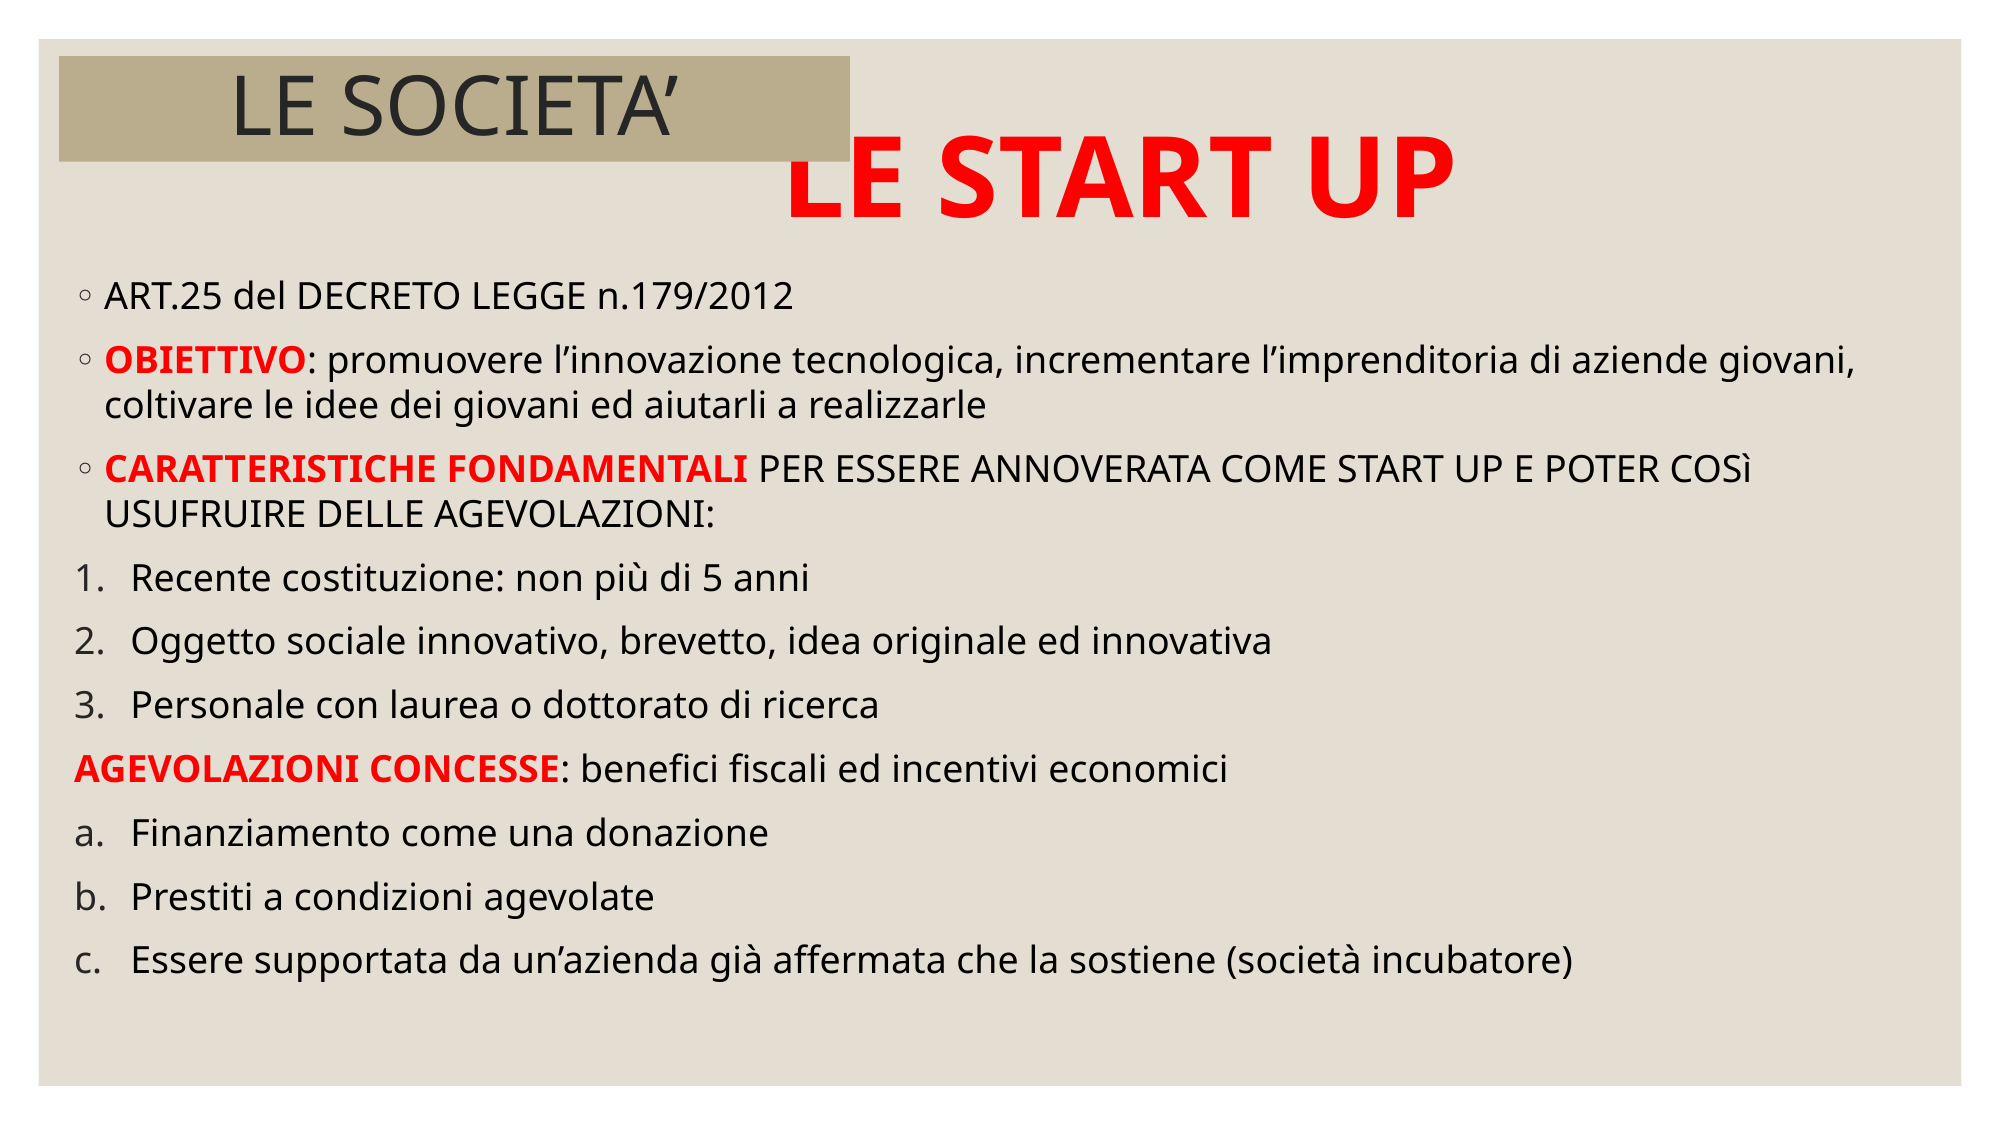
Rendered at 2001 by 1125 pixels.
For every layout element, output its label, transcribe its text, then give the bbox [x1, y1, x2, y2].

list ART.25 del DECRETO LEGGE n.179/2012 OBIETTIVO: promuovere l’innovazione tecnologica, incrementare l’imprenditoria di aziende giovani, coltivare le idee dei giovani ed aiutarli a realizzarle CARATTERISTICHE FONDAMENTALI PER ESSERE ANNOVERATA COME START UP E POTER COSì USUFRUIRE DELLE AGEVOLAZIONI: Recente costituzione: non più di 5 anni Oggetto sociale innovativo, brevetto, idea originale ed innovativa Personale con laurea o dottorato di ricerca AGEVOLAZIONI CONCESSE: benefici fiscali ed incentivi economici Finanziamento come una donazione Prestiti a condizioni agevolate Essere supportata da un’azienda già affermata che la sostiene (società incubatore) [59, 264, 1939, 1055]
text_box LE SOCIETA’ [59, 56, 850, 162]
text_box LE START UP [656, 97, 1584, 248]
